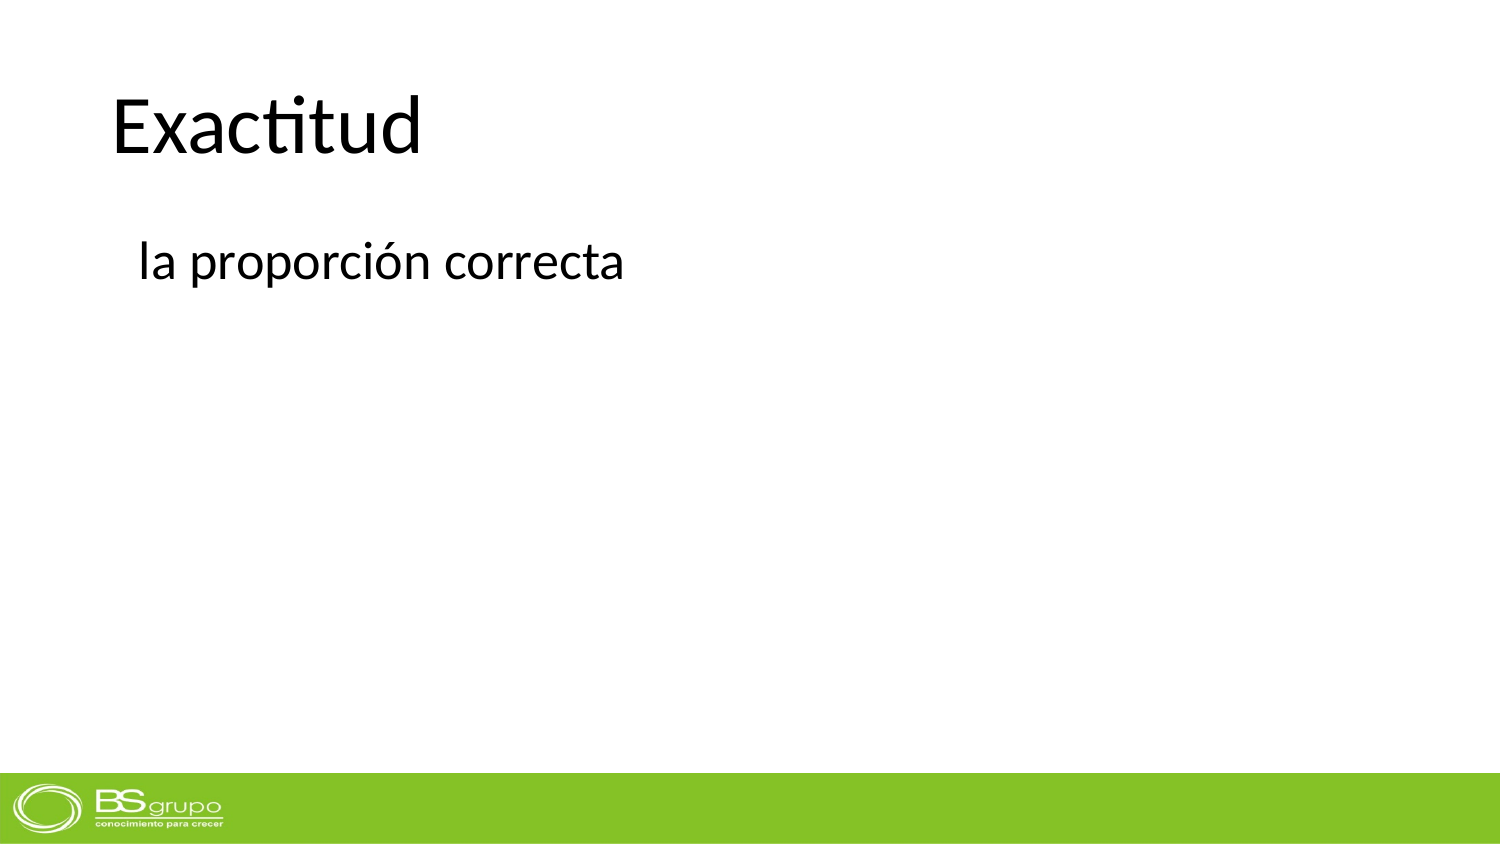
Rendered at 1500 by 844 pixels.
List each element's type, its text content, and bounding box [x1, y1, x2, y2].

title Exactitud [103, 44, 1397, 208]
list la proporción correcta [103, 224, 1397, 760]
picture [0, 773, 1500, 844]
